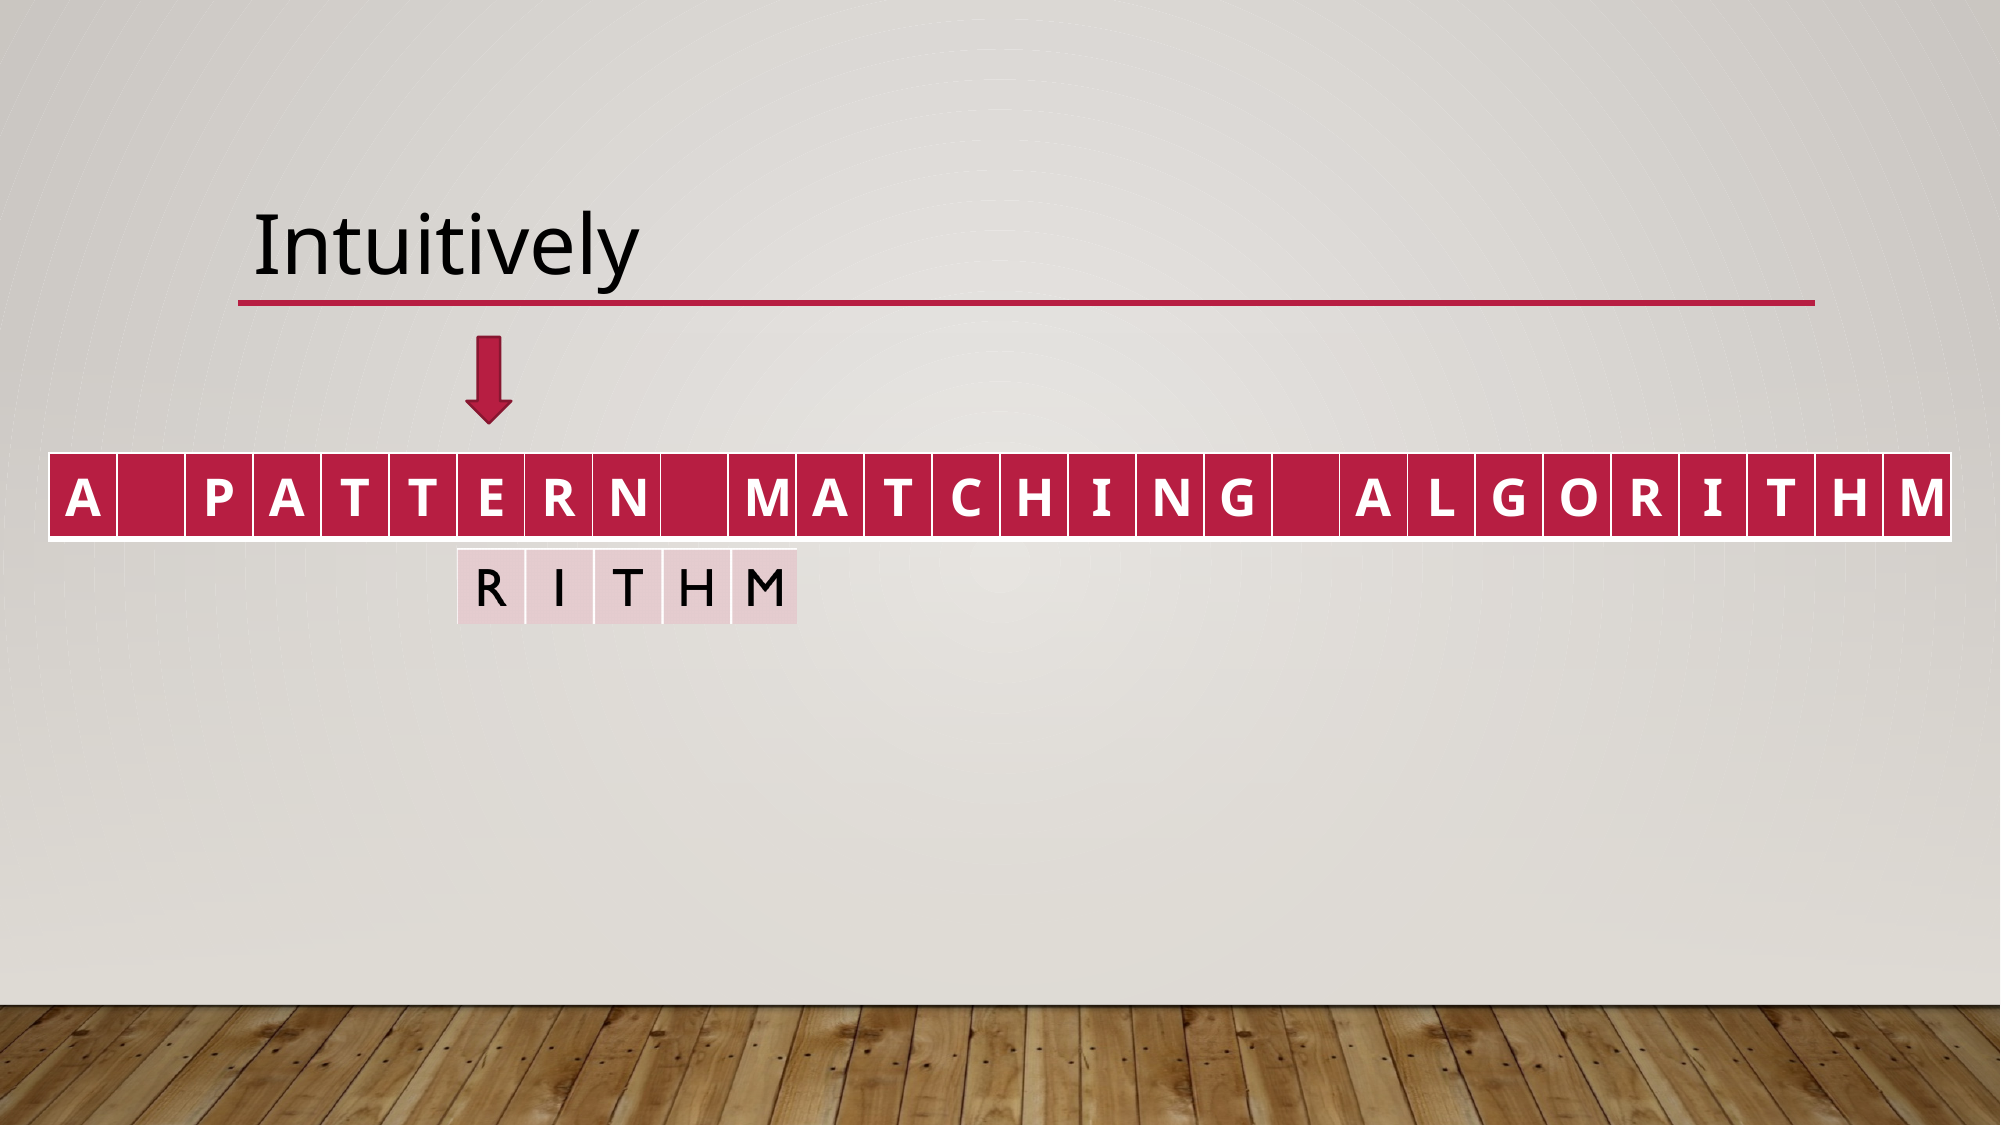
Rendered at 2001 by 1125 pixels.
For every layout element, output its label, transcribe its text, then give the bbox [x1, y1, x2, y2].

table_header M [1884, 454, 1950, 536]
picture [457, 548, 798, 624]
table_header T [322, 454, 388, 536]
table_header [661, 454, 727, 536]
table_header A [50, 454, 116, 536]
table_header E [458, 454, 524, 536]
table_header A [1340, 454, 1407, 536]
table_header N [1137, 454, 1203, 536]
table_header R [1612, 454, 1678, 536]
table_header I [1069, 454, 1135, 536]
table_header A [797, 454, 863, 536]
table_header A [254, 454, 320, 536]
table_header L [1408, 454, 1474, 536]
table_header G [1476, 454, 1542, 536]
table_header P [186, 454, 252, 536]
picture [0, 1005, 2000, 1125]
table_header G [1205, 454, 1271, 536]
table_header H [1001, 454, 1067, 536]
table_header C [933, 454, 999, 536]
table_header N [593, 454, 660, 536]
table_header [118, 454, 184, 536]
table_header H [1816, 454, 1882, 536]
table_header T [1748, 454, 1814, 536]
text_box [465, 335, 513, 425]
table_header T [865, 454, 931, 536]
title Intuitively [238, 194, 1814, 299]
table_header M [729, 454, 795, 536]
table_header O [1544, 454, 1610, 536]
table_header R [525, 454, 592, 536]
table_header T [390, 454, 456, 536]
table_header I [1680, 454, 1746, 536]
table_header [1273, 454, 1339, 536]
